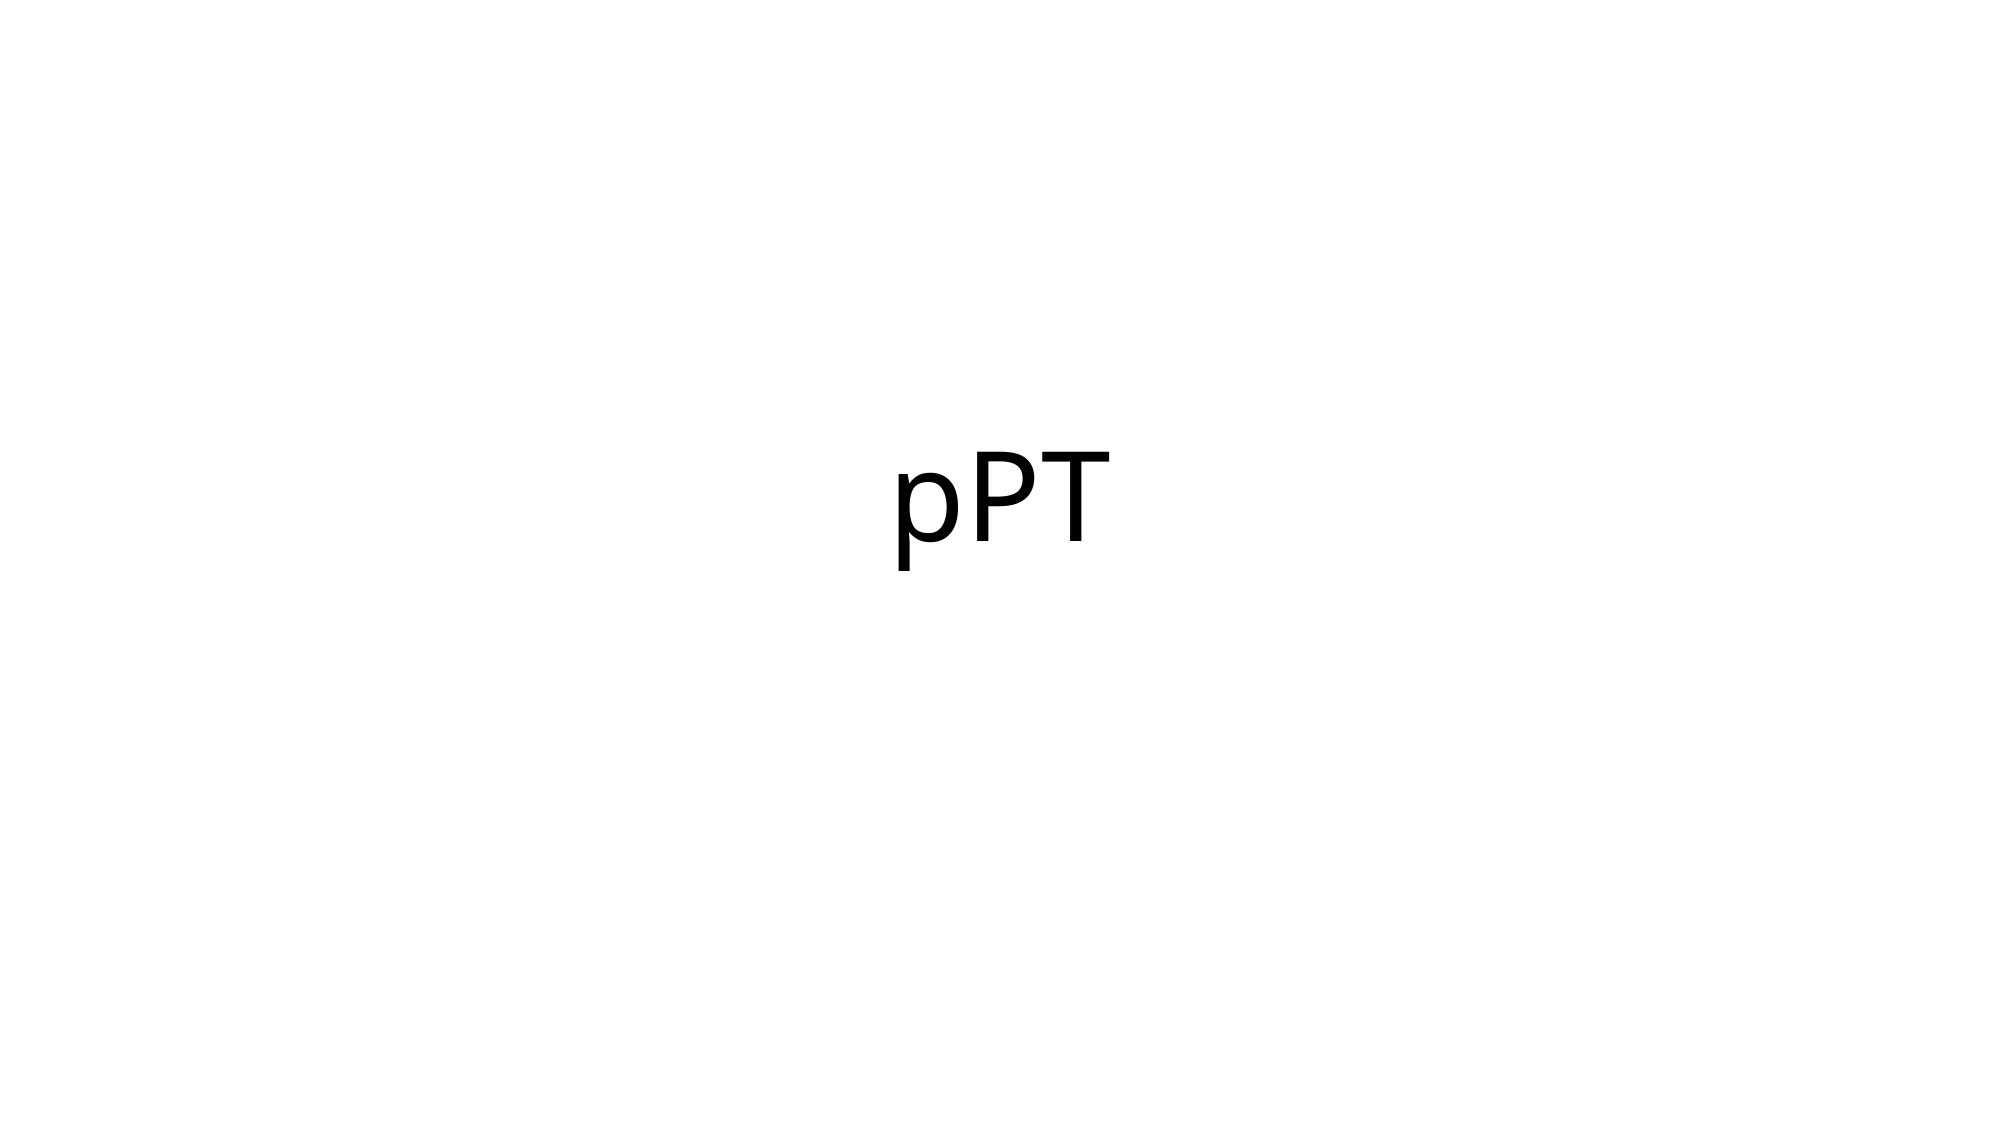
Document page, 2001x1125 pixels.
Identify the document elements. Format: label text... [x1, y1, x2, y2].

title pPT [249, 184, 1750, 576]
